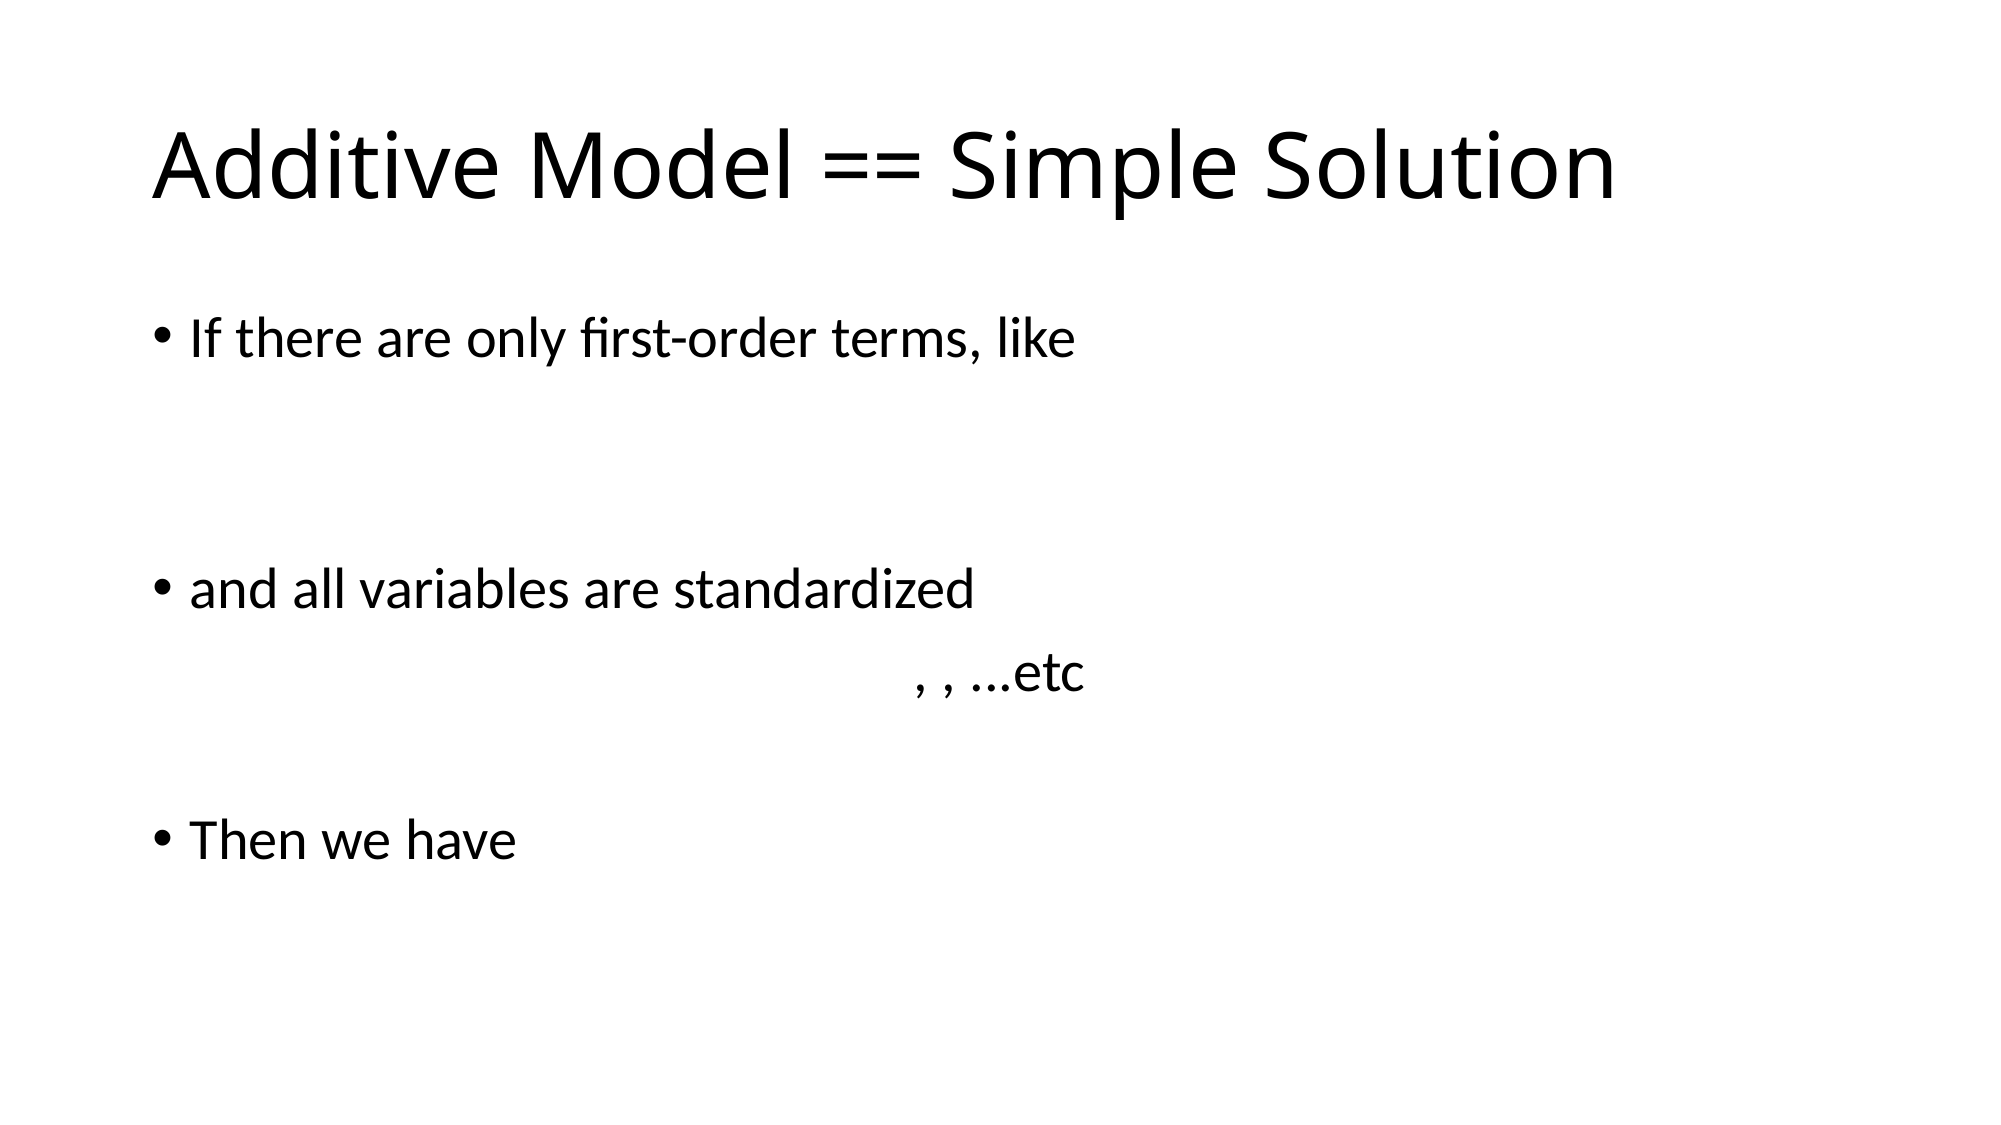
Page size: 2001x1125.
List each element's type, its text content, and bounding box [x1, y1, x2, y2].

title Additive Model == Simple Solution [137, 59, 1863, 278]
